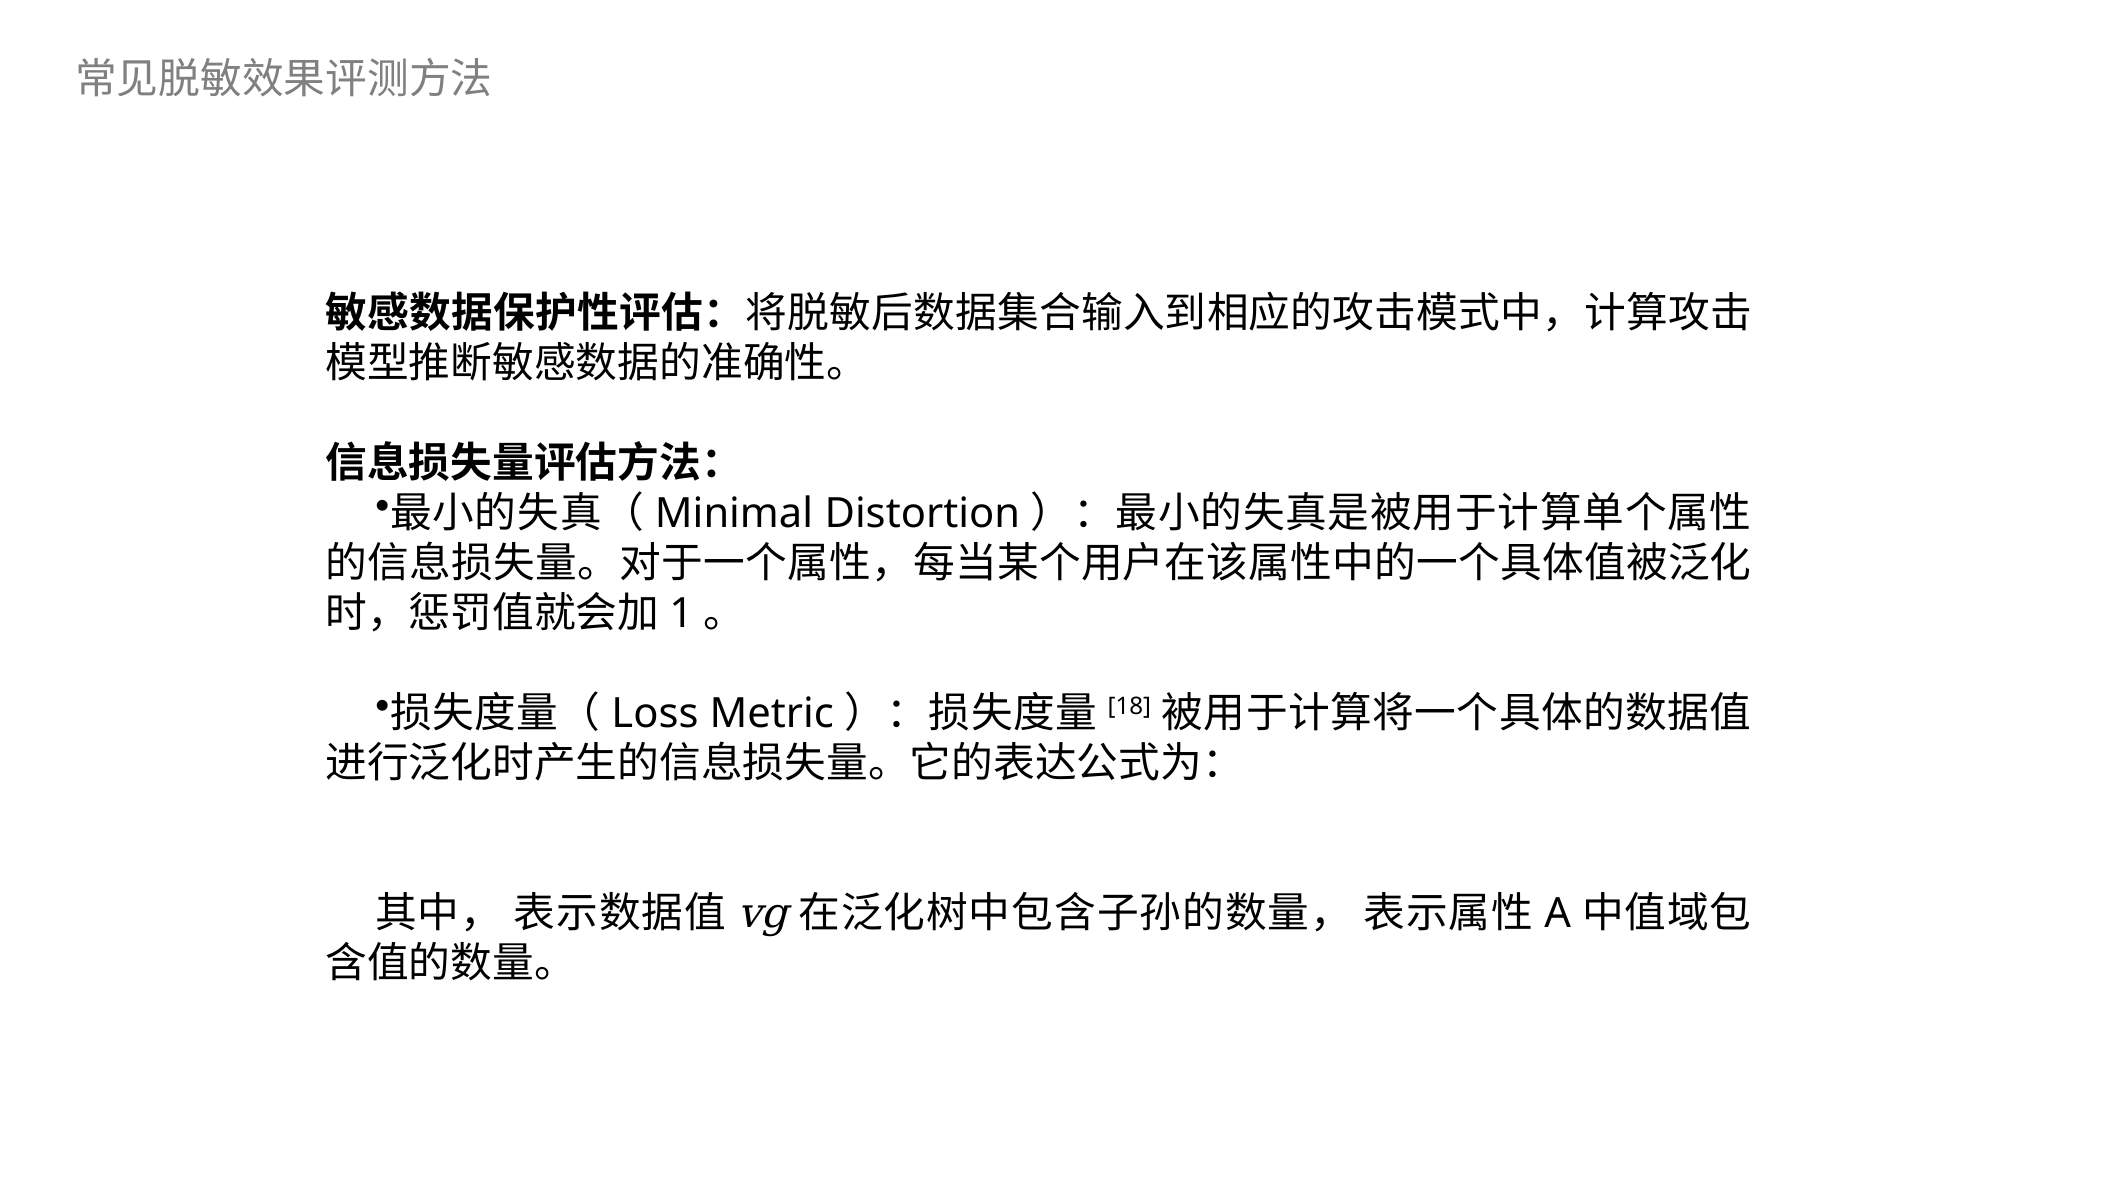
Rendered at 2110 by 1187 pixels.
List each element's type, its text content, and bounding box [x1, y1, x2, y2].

text_box 常见脱敏效果评测方法 [59, 44, 563, 107]
